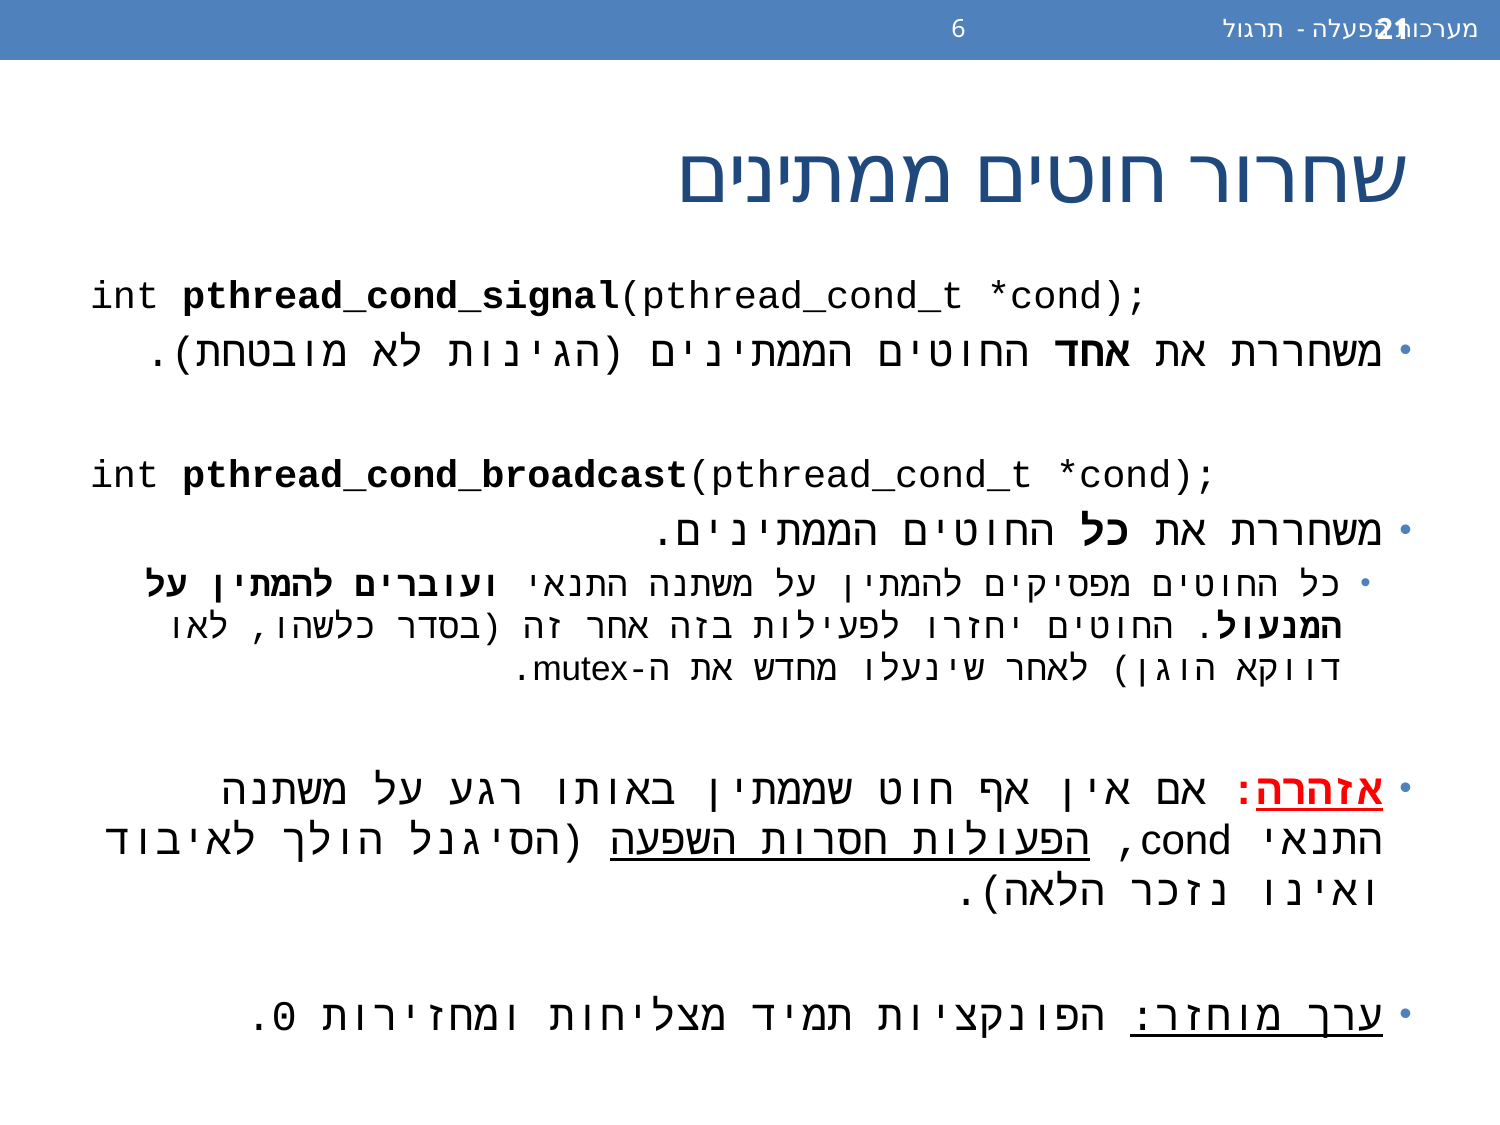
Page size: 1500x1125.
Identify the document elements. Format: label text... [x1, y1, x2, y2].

footer מערכות הפעלה - תרגול 6 [562, 3, 1238, 57]
slide_number 21 [1250, 3, 1425, 57]
title שחרור חוטים ממתינים [75, 87, 1425, 250]
list int pthread_cond_signal(pthread_cond_t *cond); משחררת את אחד החוטים הממתינים (הגינות לא מובטחת). int pthread_cond_broadcast(pthread_cond_t *cond); משחררת את כל החוטים הממתינים. כל החוטים מפסיקים להמתין על משתנה התנאי ועוברים להמתין על המנעול. החוטים יחזרו לפעילות בזה אחר זה (בסדר כלשהו, לאו דווקא הוגן) לאחר שינעלו מחדש את ה-mutex. אזהרה: אם אין אף חוט שממתין באותו רגע על משתנה התנאי cond, הפעולות חסרות השפעה (הסיגנל הולך לאיבוד ואינו נזכר הלאה). ערך מוחזר: הפונקציות תמיד מצליחות ומחזירות 0. [75, 262, 1425, 1063]
